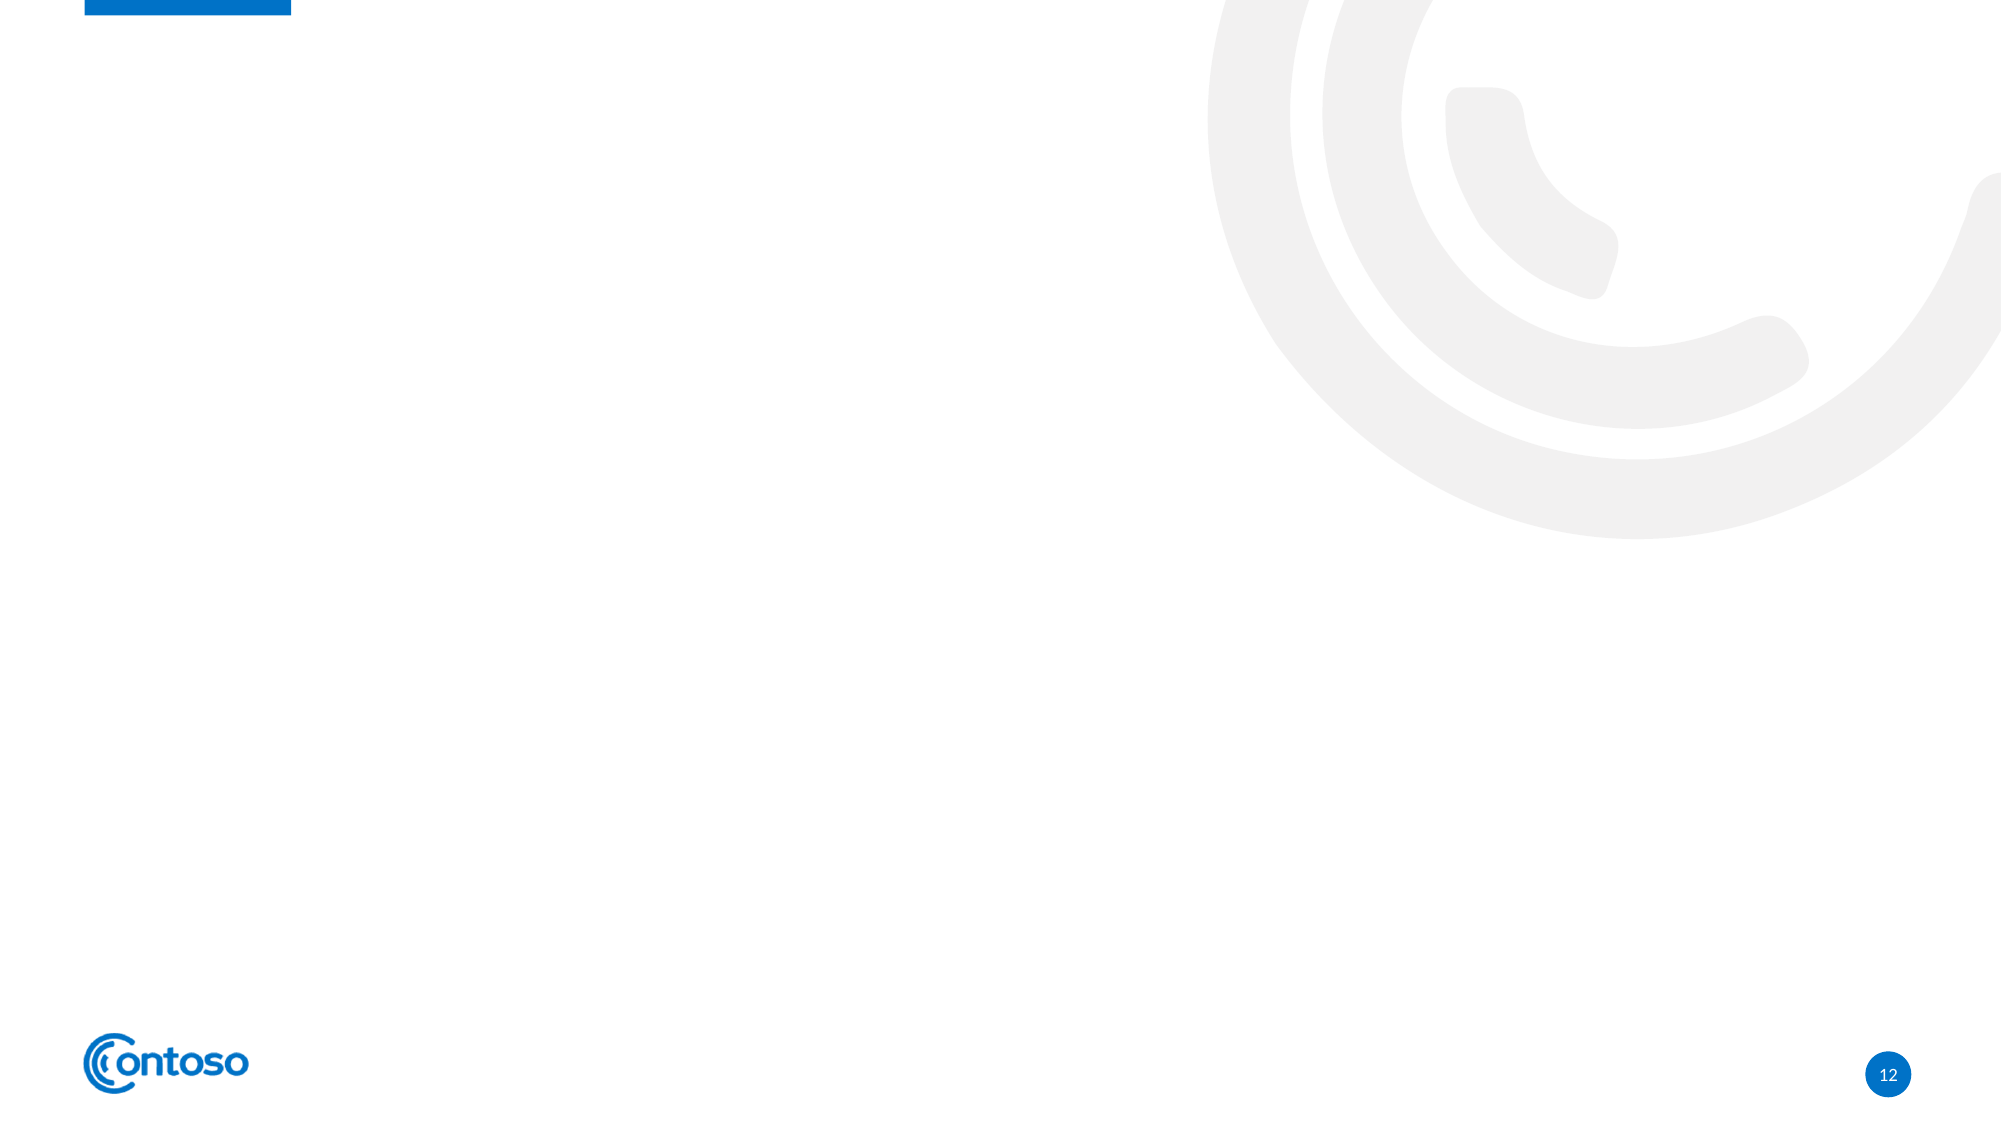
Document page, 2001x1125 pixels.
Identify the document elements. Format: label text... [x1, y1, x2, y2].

picture [77, 1027, 254, 1095]
slide_number 12 [1864, 1059, 1913, 1090]
